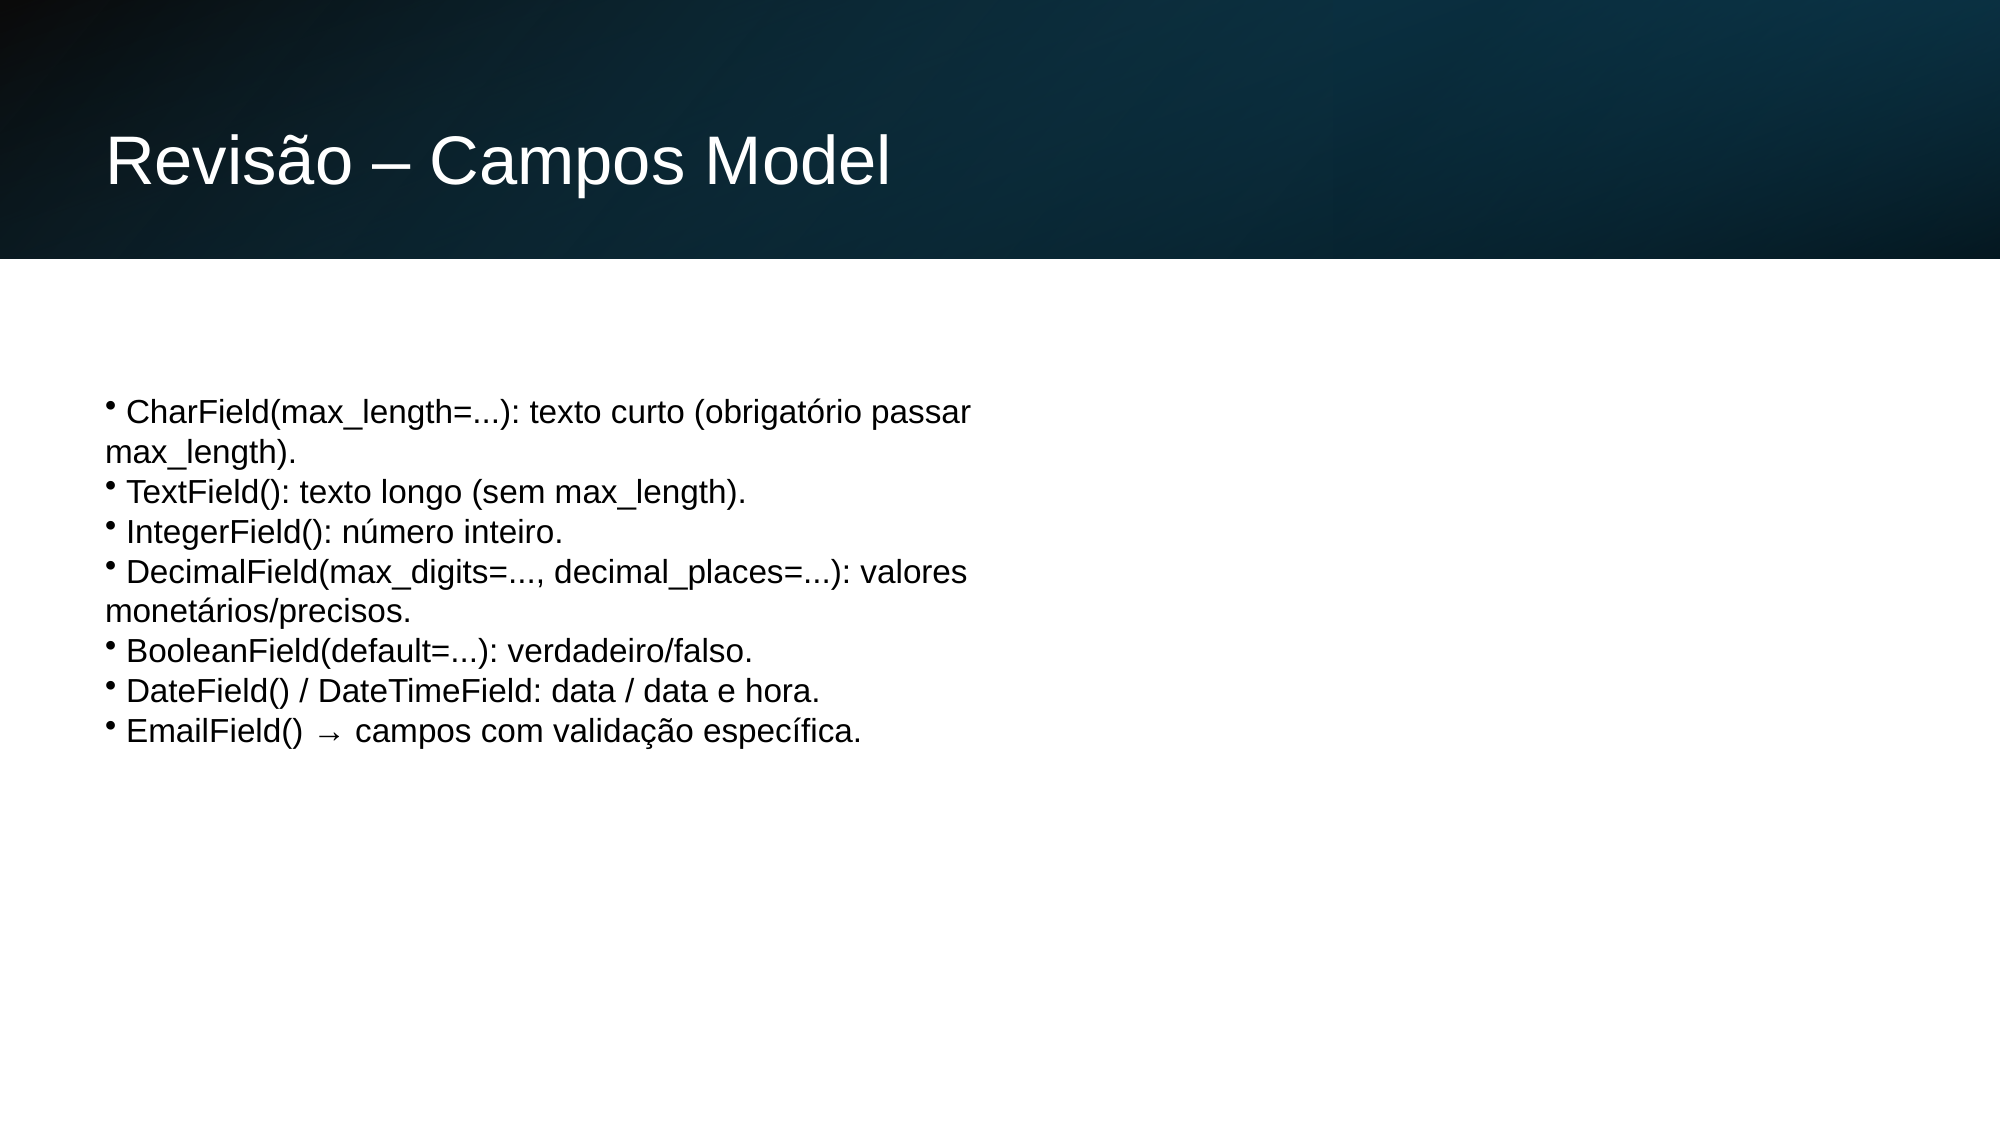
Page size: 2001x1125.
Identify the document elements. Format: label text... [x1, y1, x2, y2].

text_box Revisão – Campos Model [90, 81, 1907, 207]
text_box [0, 0, 2000, 259]
text_box CharField(max_length=...): texto curto (obrigatório passar max_length). TextField(): texto longo (sem max_length). IntegerField(): número inteiro. DecimalField(max_digits=..., decimal_places=...): valores monetários/precisos. BooleanField(default=...): verdadeiro/falso. DateField() / DateTimeField: data / data e hora. EmailField() → campos com validação específica. [90, 382, 1000, 757]
